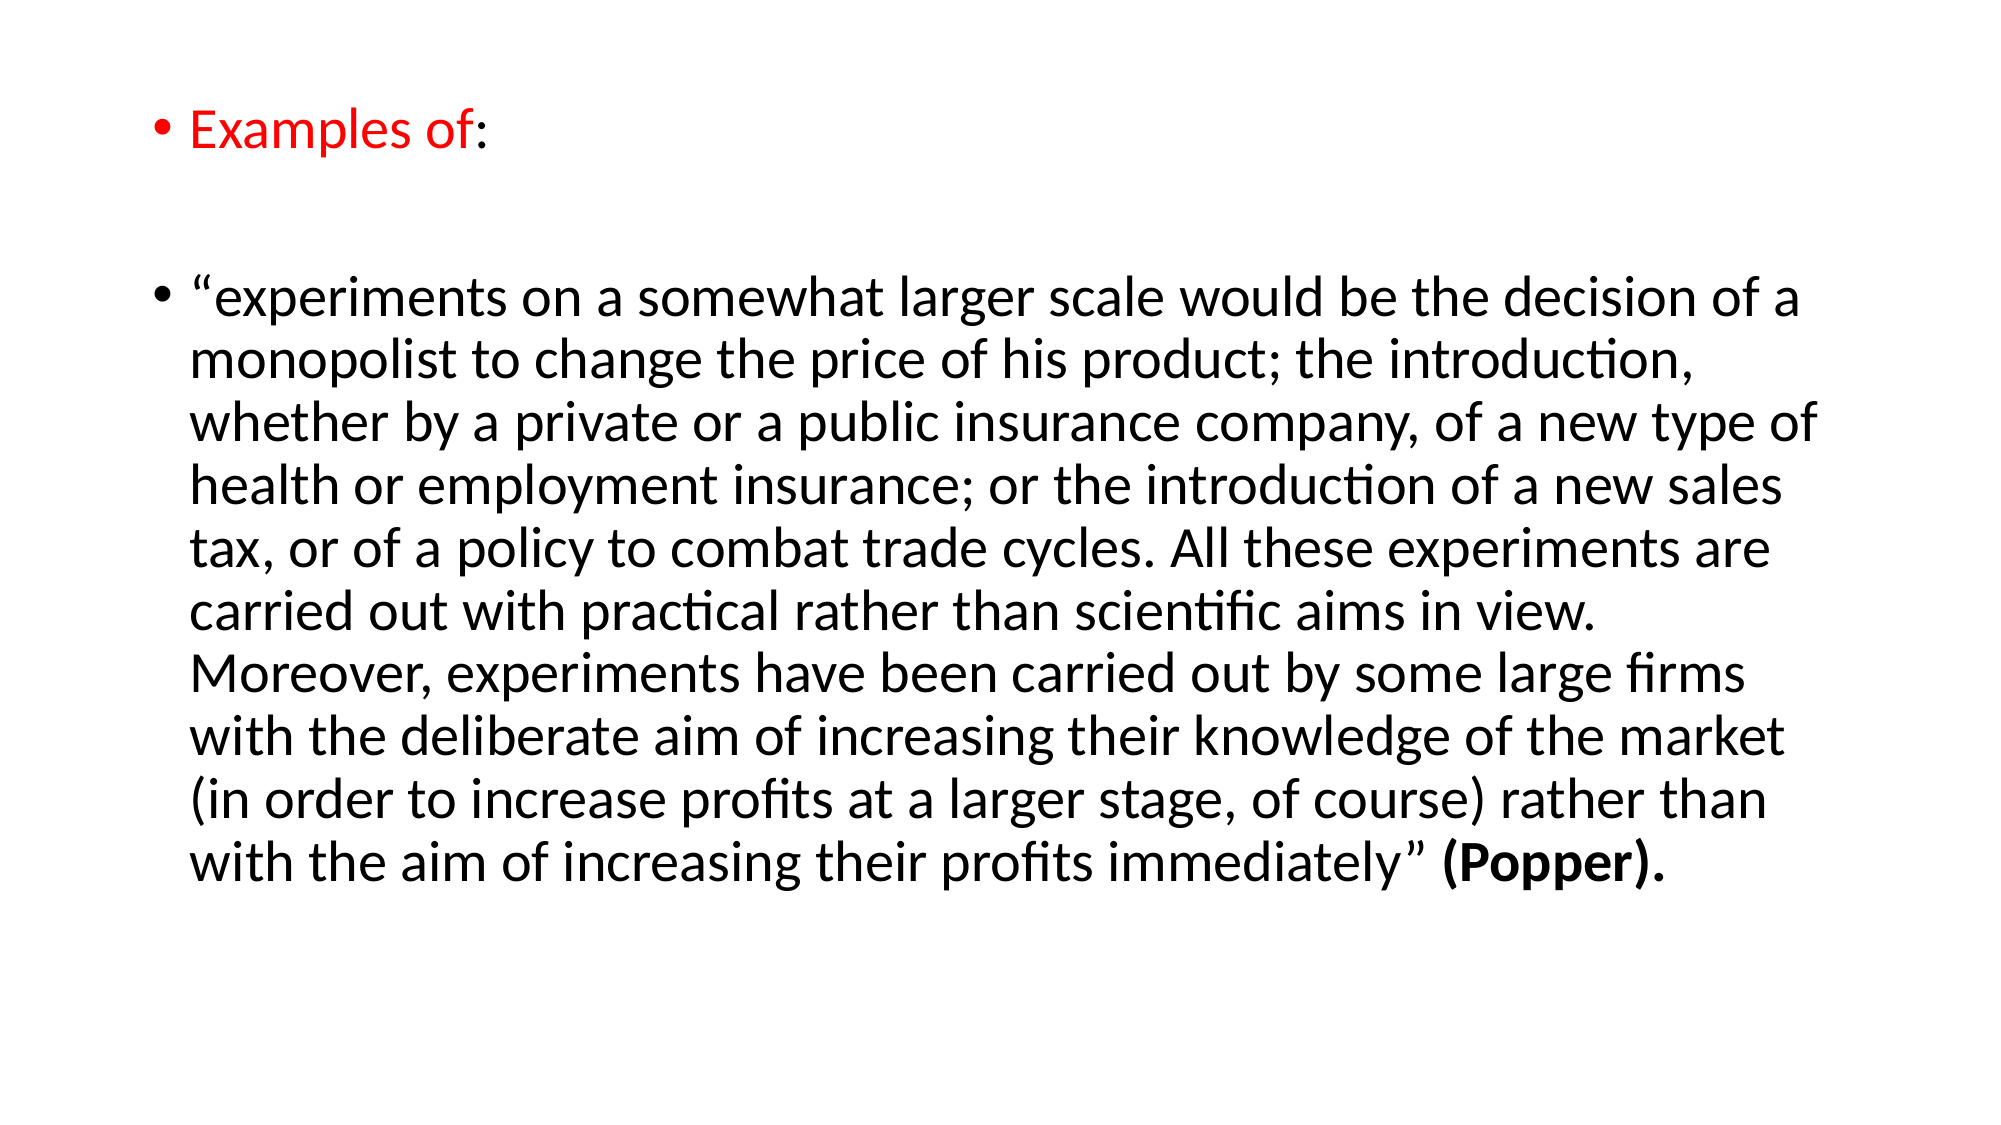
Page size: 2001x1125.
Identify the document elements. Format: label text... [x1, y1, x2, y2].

list Examples of: “experiments on a somewhat larger scale would be the decision of a monopolist to change the price of his product; the introduction, whether by a private or a public insurance company, of a new type of health or employment insurance; or the introduction of a new sales tax, or of a policy to combat trade cycles. All these experiments are carried out with practical rather than scientific aims in view. Moreover, experiments have been carried out by some large firms with the deliberate aim of increasing their knowledge of the market (in order to increase profits at a larger stage, of course) rather than with the aim of increasing their profits immediately” (Popper). [137, 90, 1863, 1014]
